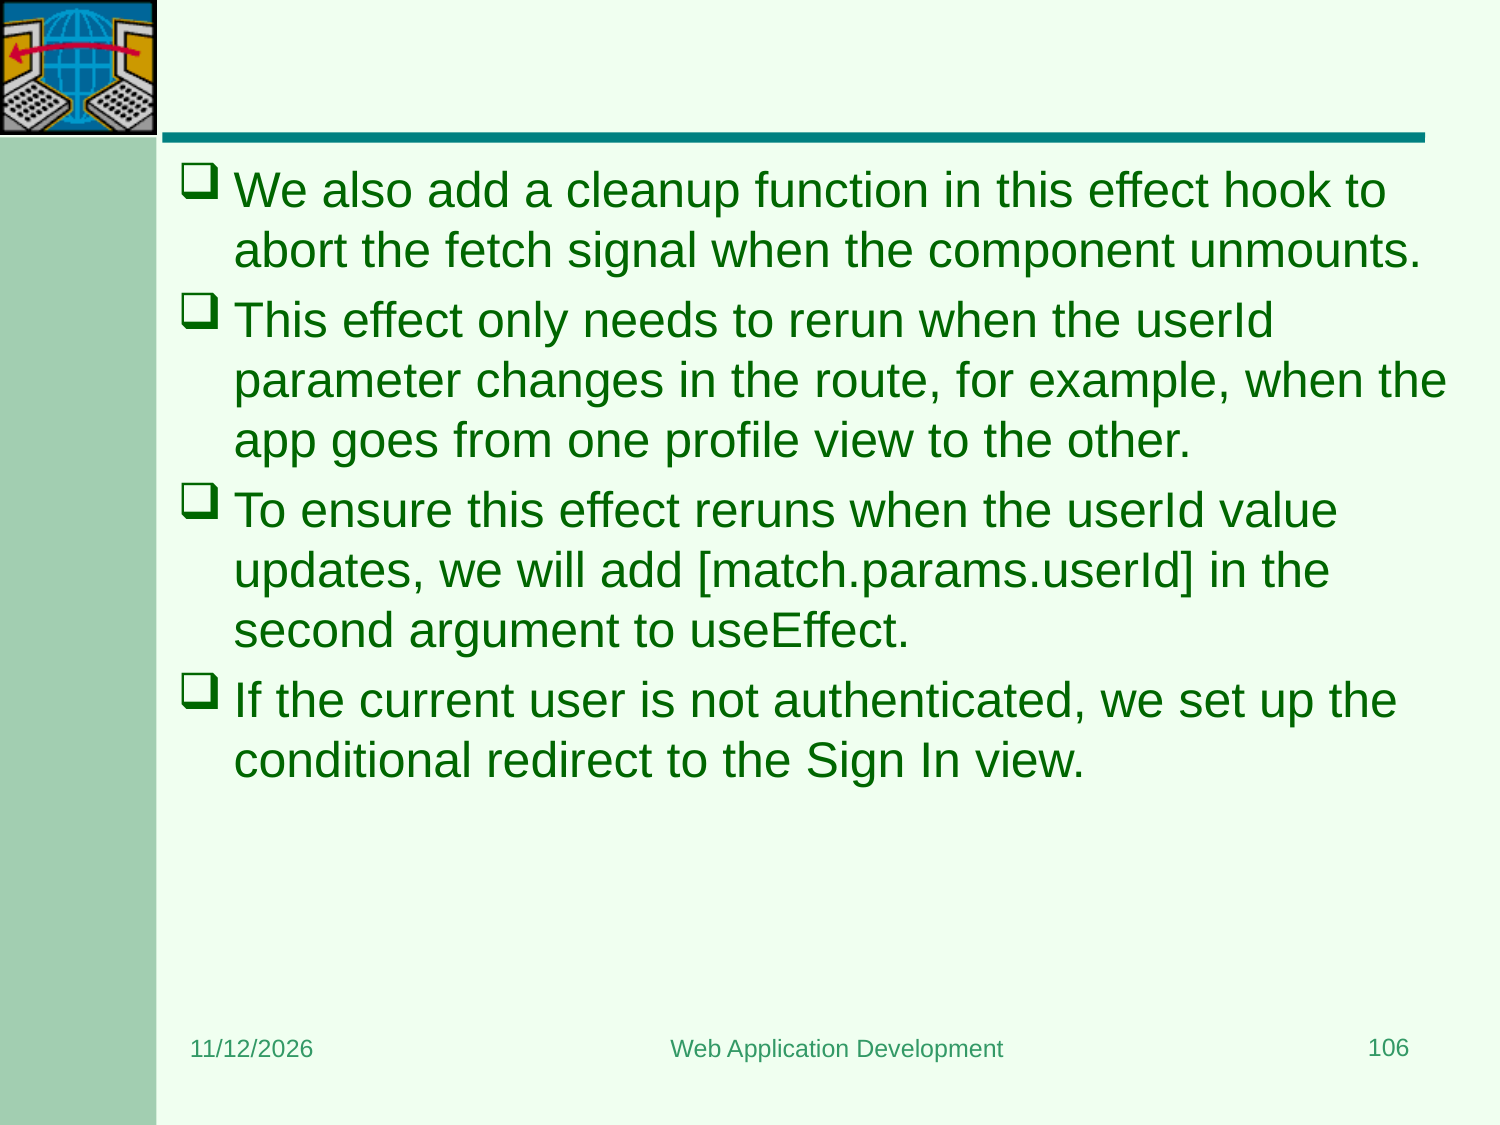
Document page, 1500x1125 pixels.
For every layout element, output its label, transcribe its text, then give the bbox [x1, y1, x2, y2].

footer Web Application Development [462, 1024, 1213, 1104]
slide_number 106 [1237, 1024, 1426, 1103]
list We also add a cleanup function in this effect hook to abort the fetch signal when the component unmounts. This effect only needs to rerun when the userId parameter changes in the route, for example, when the app goes from one profile view to the other. To ensure this effect reruns when the userId value updates, we will add [match.params.userId] in the second argument to useEffect. If the current user is not authenticated, we set up the conditional redirect to the Sign In view. [162, 149, 1488, 1013]
picture [0, 0, 157, 135]
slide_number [174, 1024, 438, 1104]
